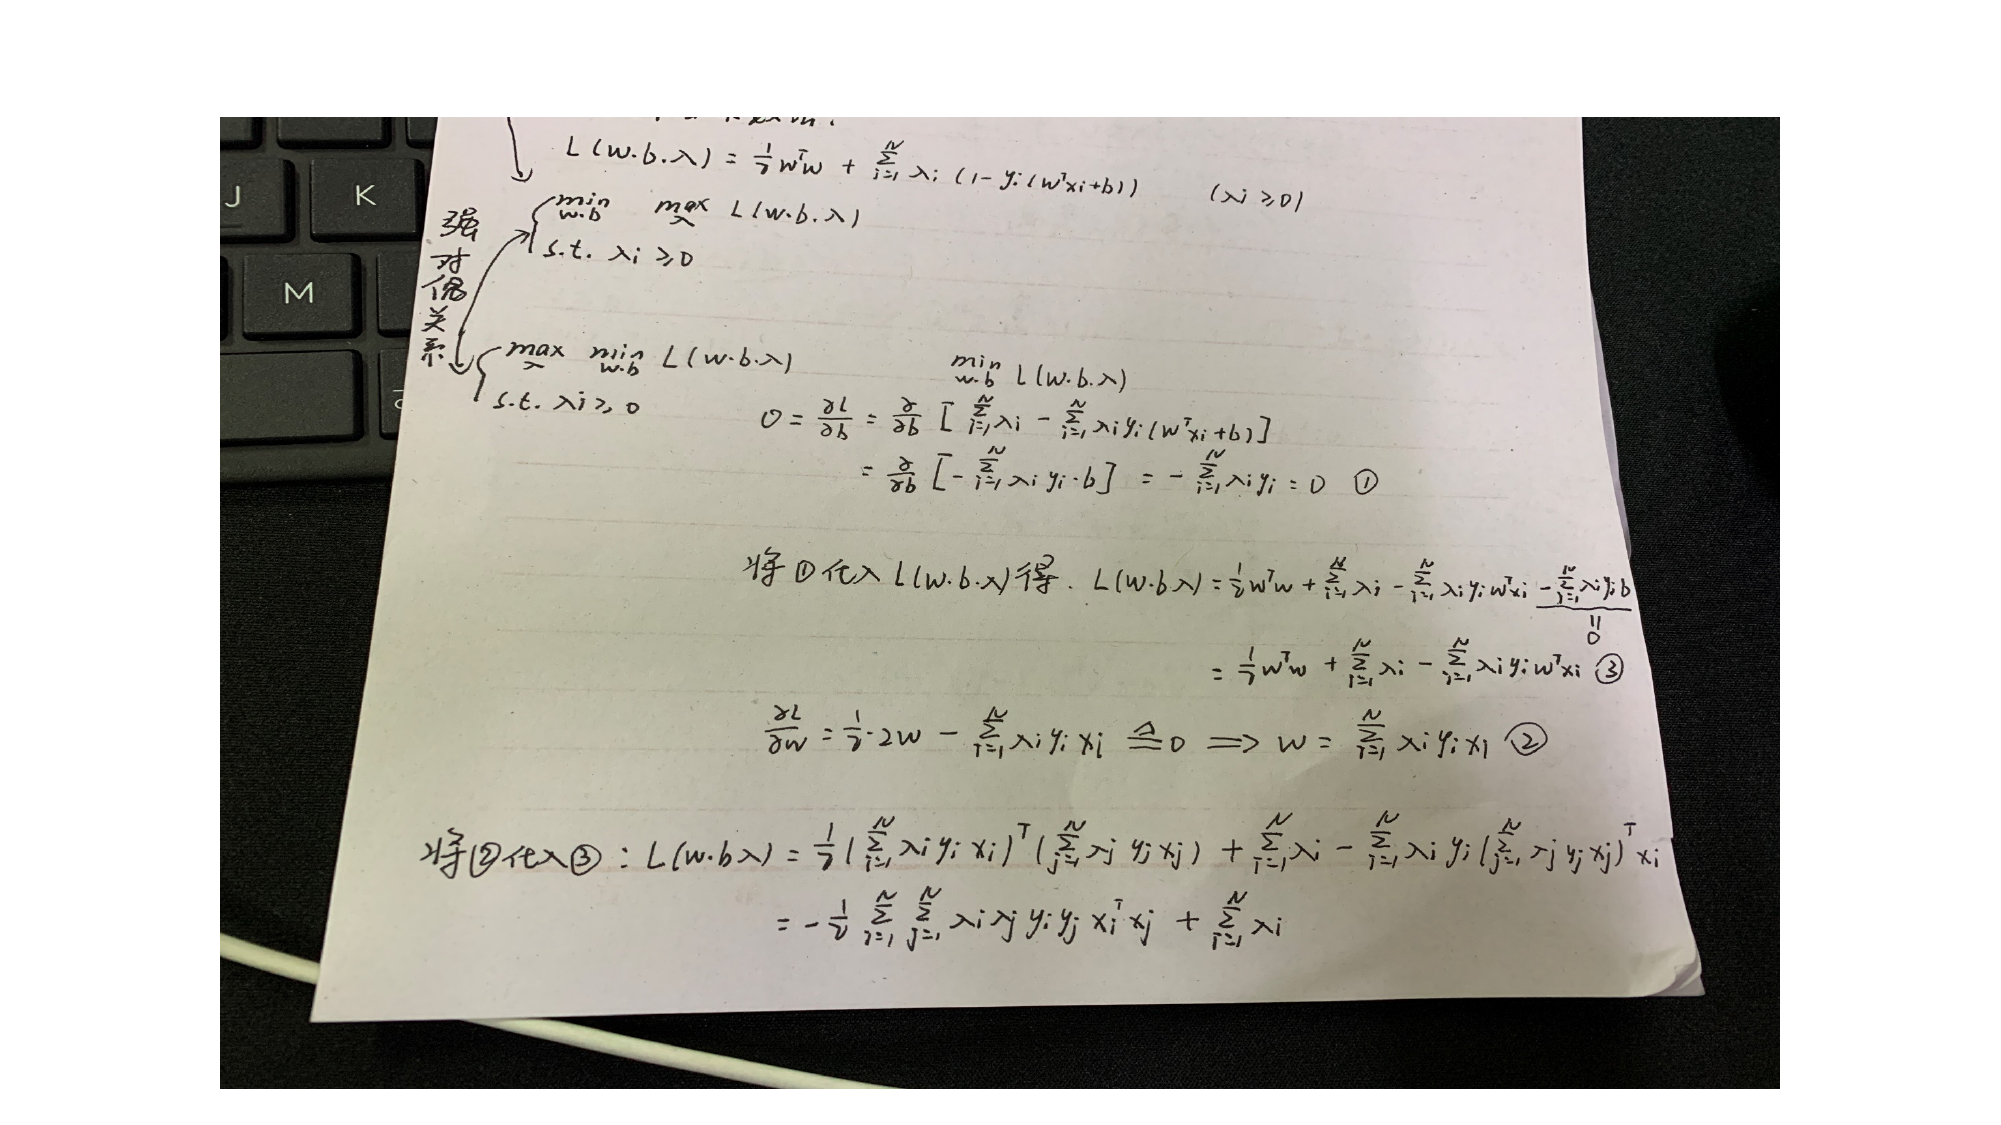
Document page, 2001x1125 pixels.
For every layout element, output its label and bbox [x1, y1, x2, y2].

picture [220, 117, 1780, 1089]
